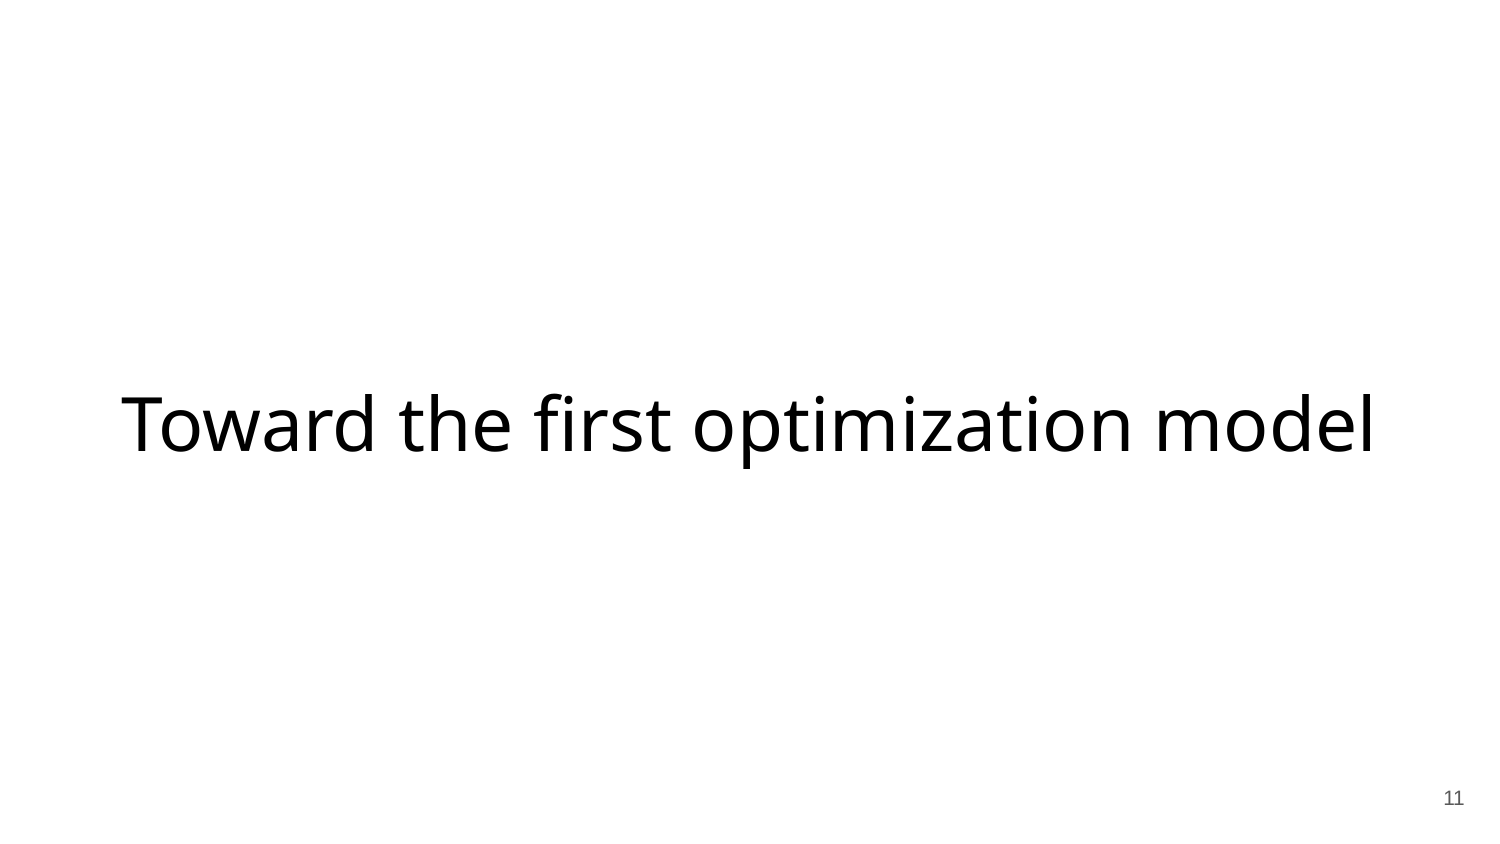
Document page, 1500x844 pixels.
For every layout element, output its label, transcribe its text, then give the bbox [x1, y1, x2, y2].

title Toward the first optimization model [51, 352, 1449, 491]
slide_number ‹#› [1389, 764, 1480, 830]
